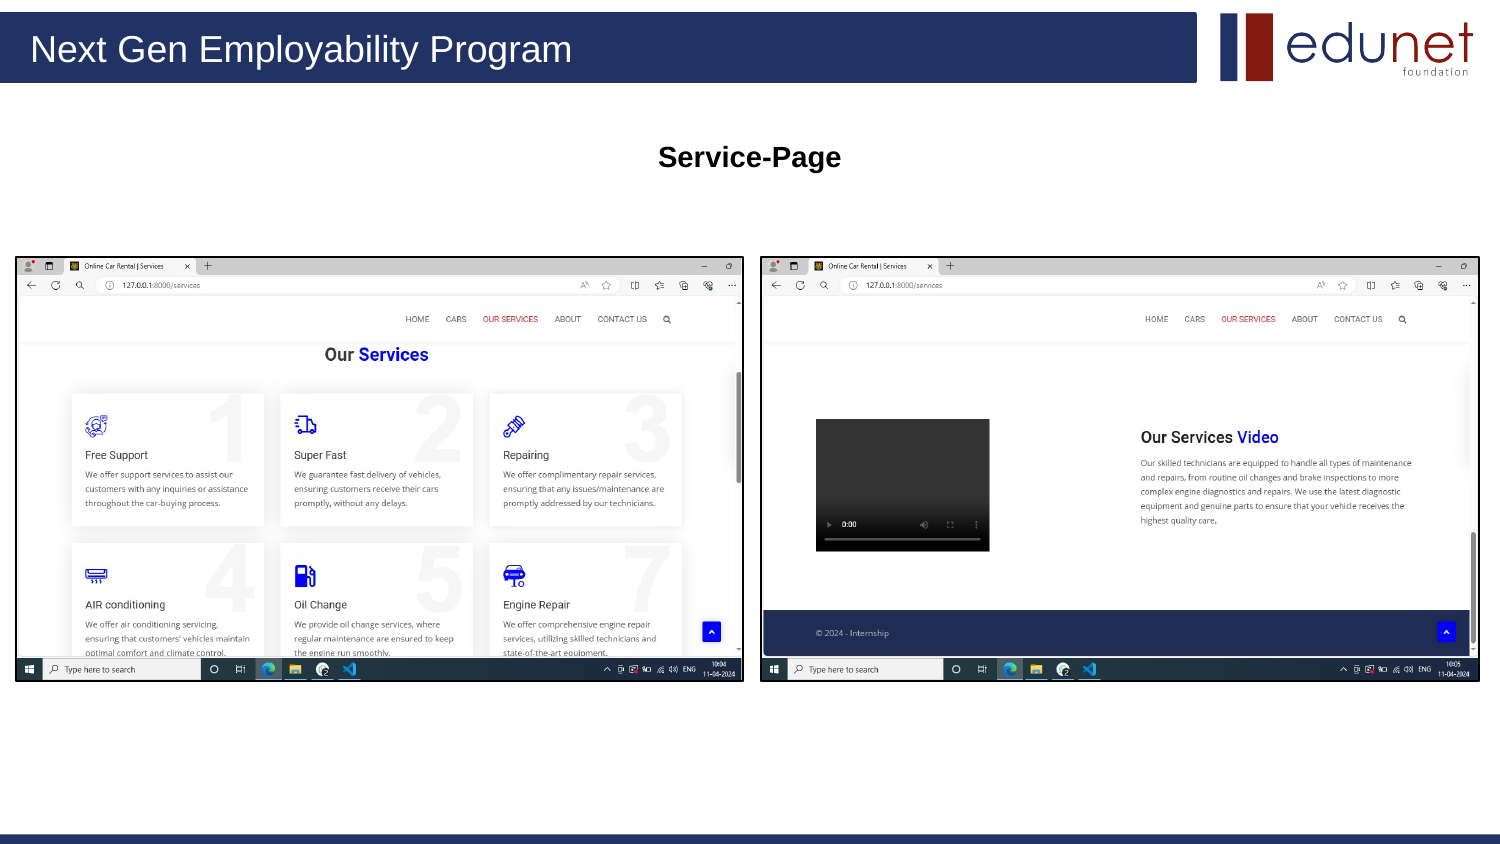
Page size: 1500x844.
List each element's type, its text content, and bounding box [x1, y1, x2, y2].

picture [761, 257, 1479, 680]
picture [16, 257, 742, 680]
picture [1279, 14, 1482, 83]
title Service-Page [103, 104, 1397, 208]
